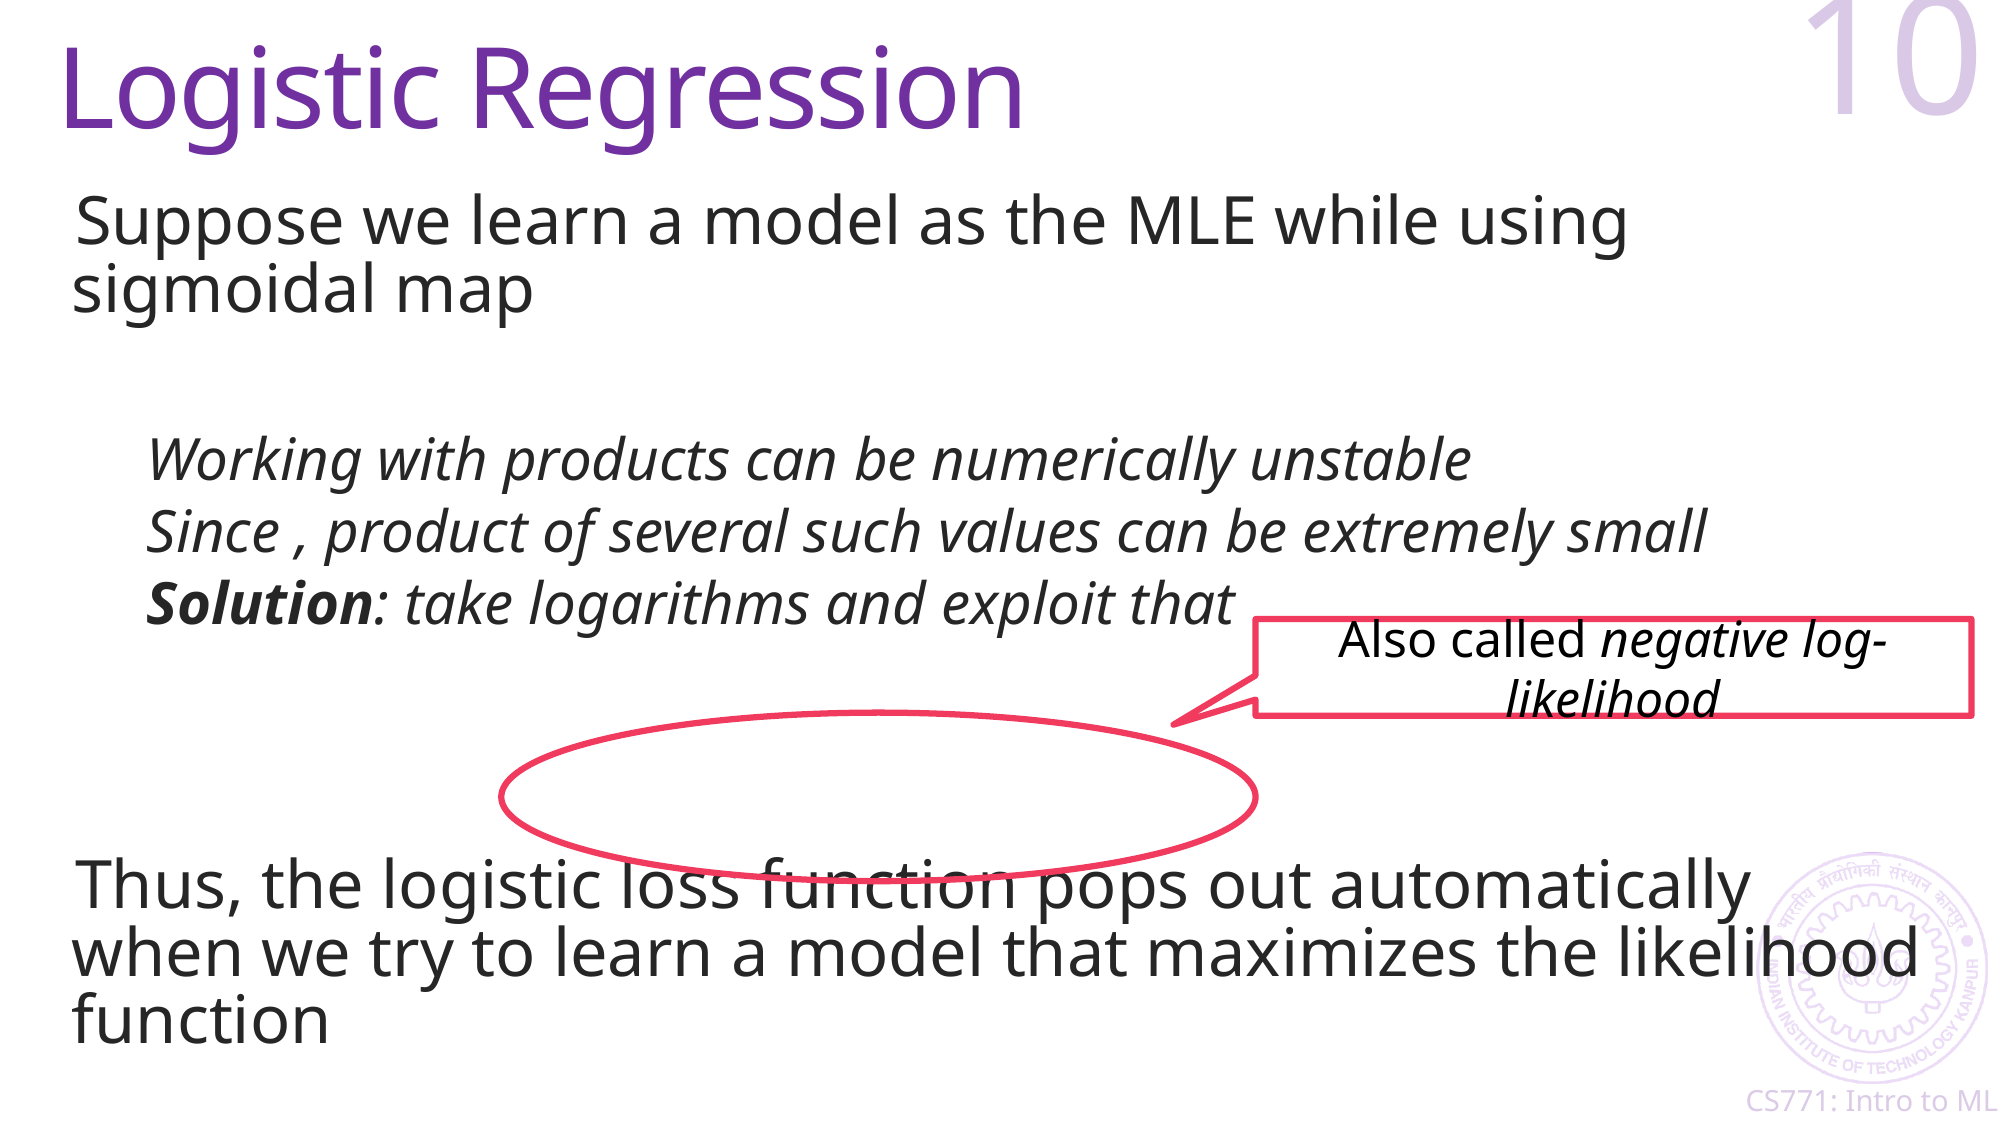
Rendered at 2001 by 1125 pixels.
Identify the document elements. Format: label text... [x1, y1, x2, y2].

title Logistic Regression [41, 5, 1945, 183]
text_box Also called negative log-likelihood [1172, 617, 1973, 726]
text_box [500, 711, 1257, 883]
slide_number 10 [1520, 6, 2000, 183]
